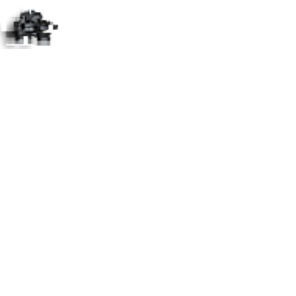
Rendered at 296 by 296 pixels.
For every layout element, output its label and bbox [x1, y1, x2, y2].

picture [0, 0, 67, 63]
